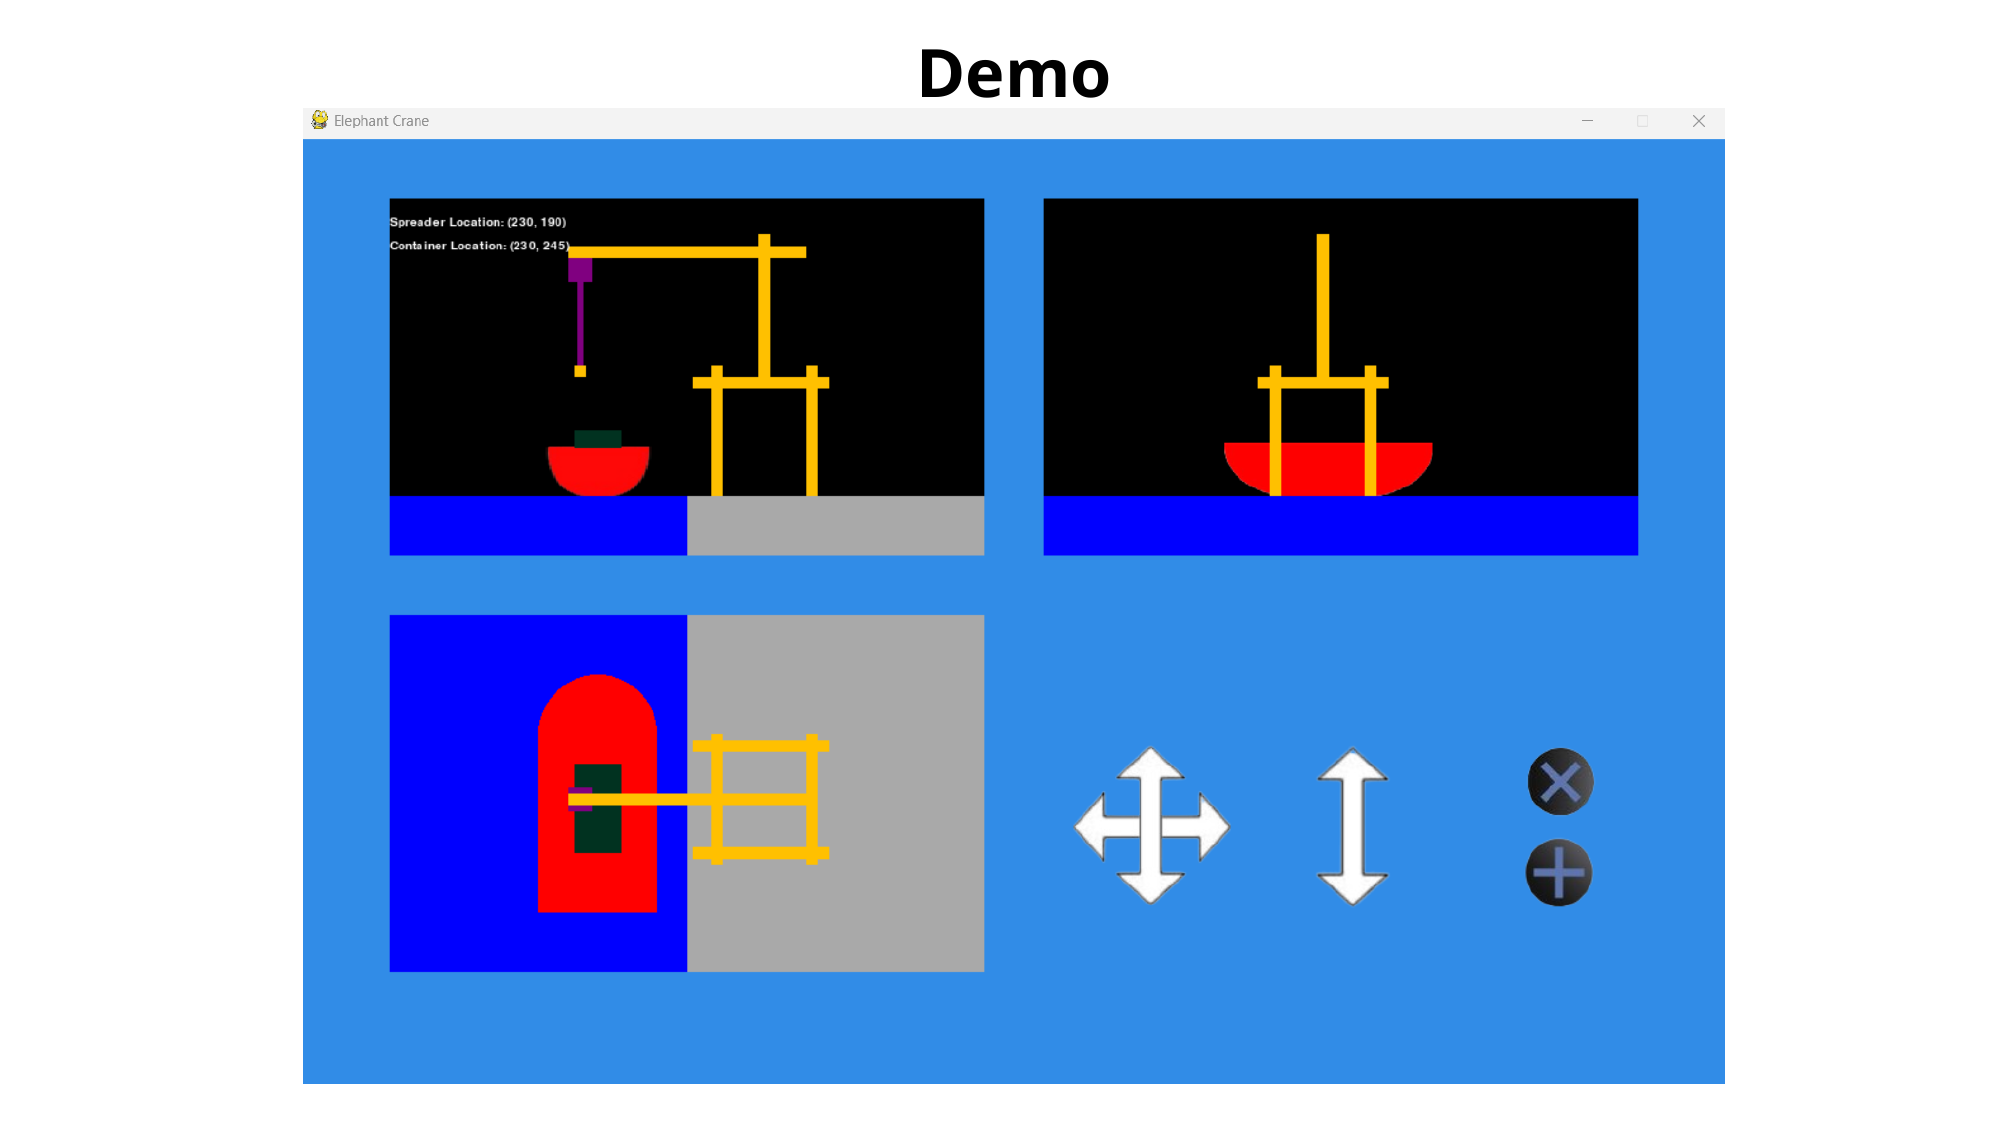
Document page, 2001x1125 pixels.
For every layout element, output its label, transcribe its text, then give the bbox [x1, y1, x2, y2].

title Demo [282, 0, 1746, 183]
picture [303, 108, 1725, 1084]
